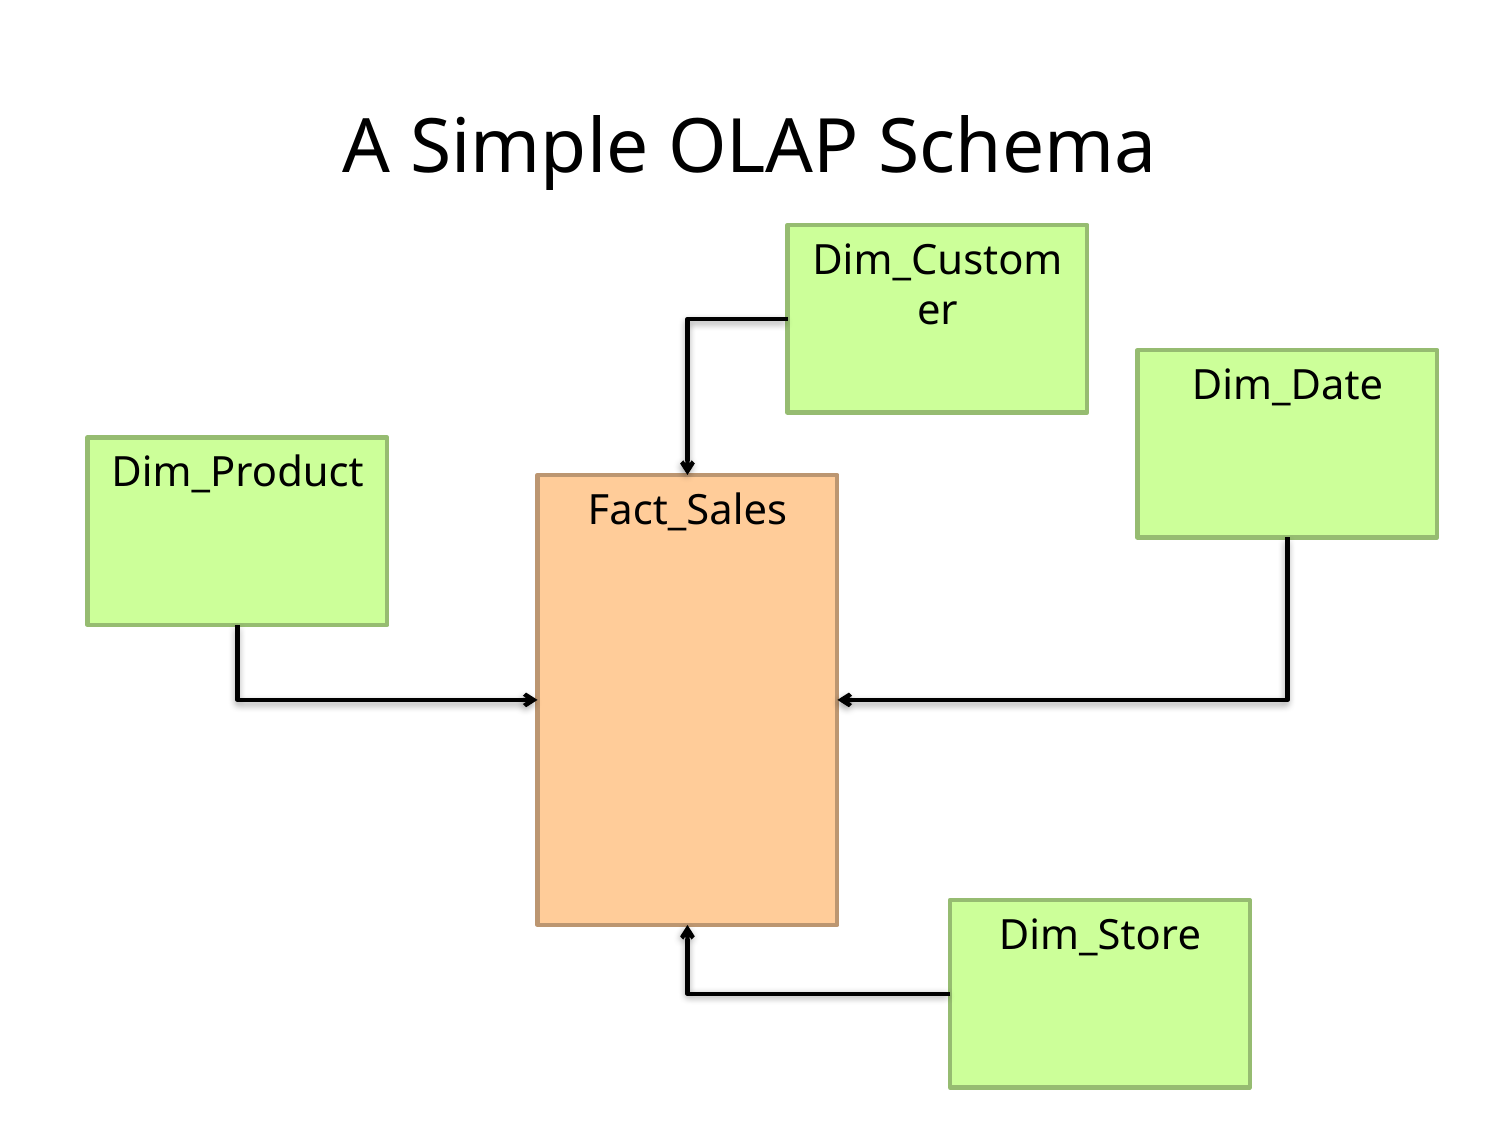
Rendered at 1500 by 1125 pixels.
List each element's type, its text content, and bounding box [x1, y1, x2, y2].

text_box Dim_Customer [785, 223, 1089, 415]
text_box Dim_Product [85, 435, 389, 627]
text_box Dim_Date [1135, 348, 1439, 540]
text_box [980, 393, 1144, 844]
text_box Dim_Store [948, 898, 1252, 1090]
text_box A Simple OLAP Schema [0, 90, 1500, 203]
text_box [687, 318, 788, 476]
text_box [687, 924, 951, 994]
text_box Fact_Sales [535, 473, 839, 927]
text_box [349, 512, 426, 813]
